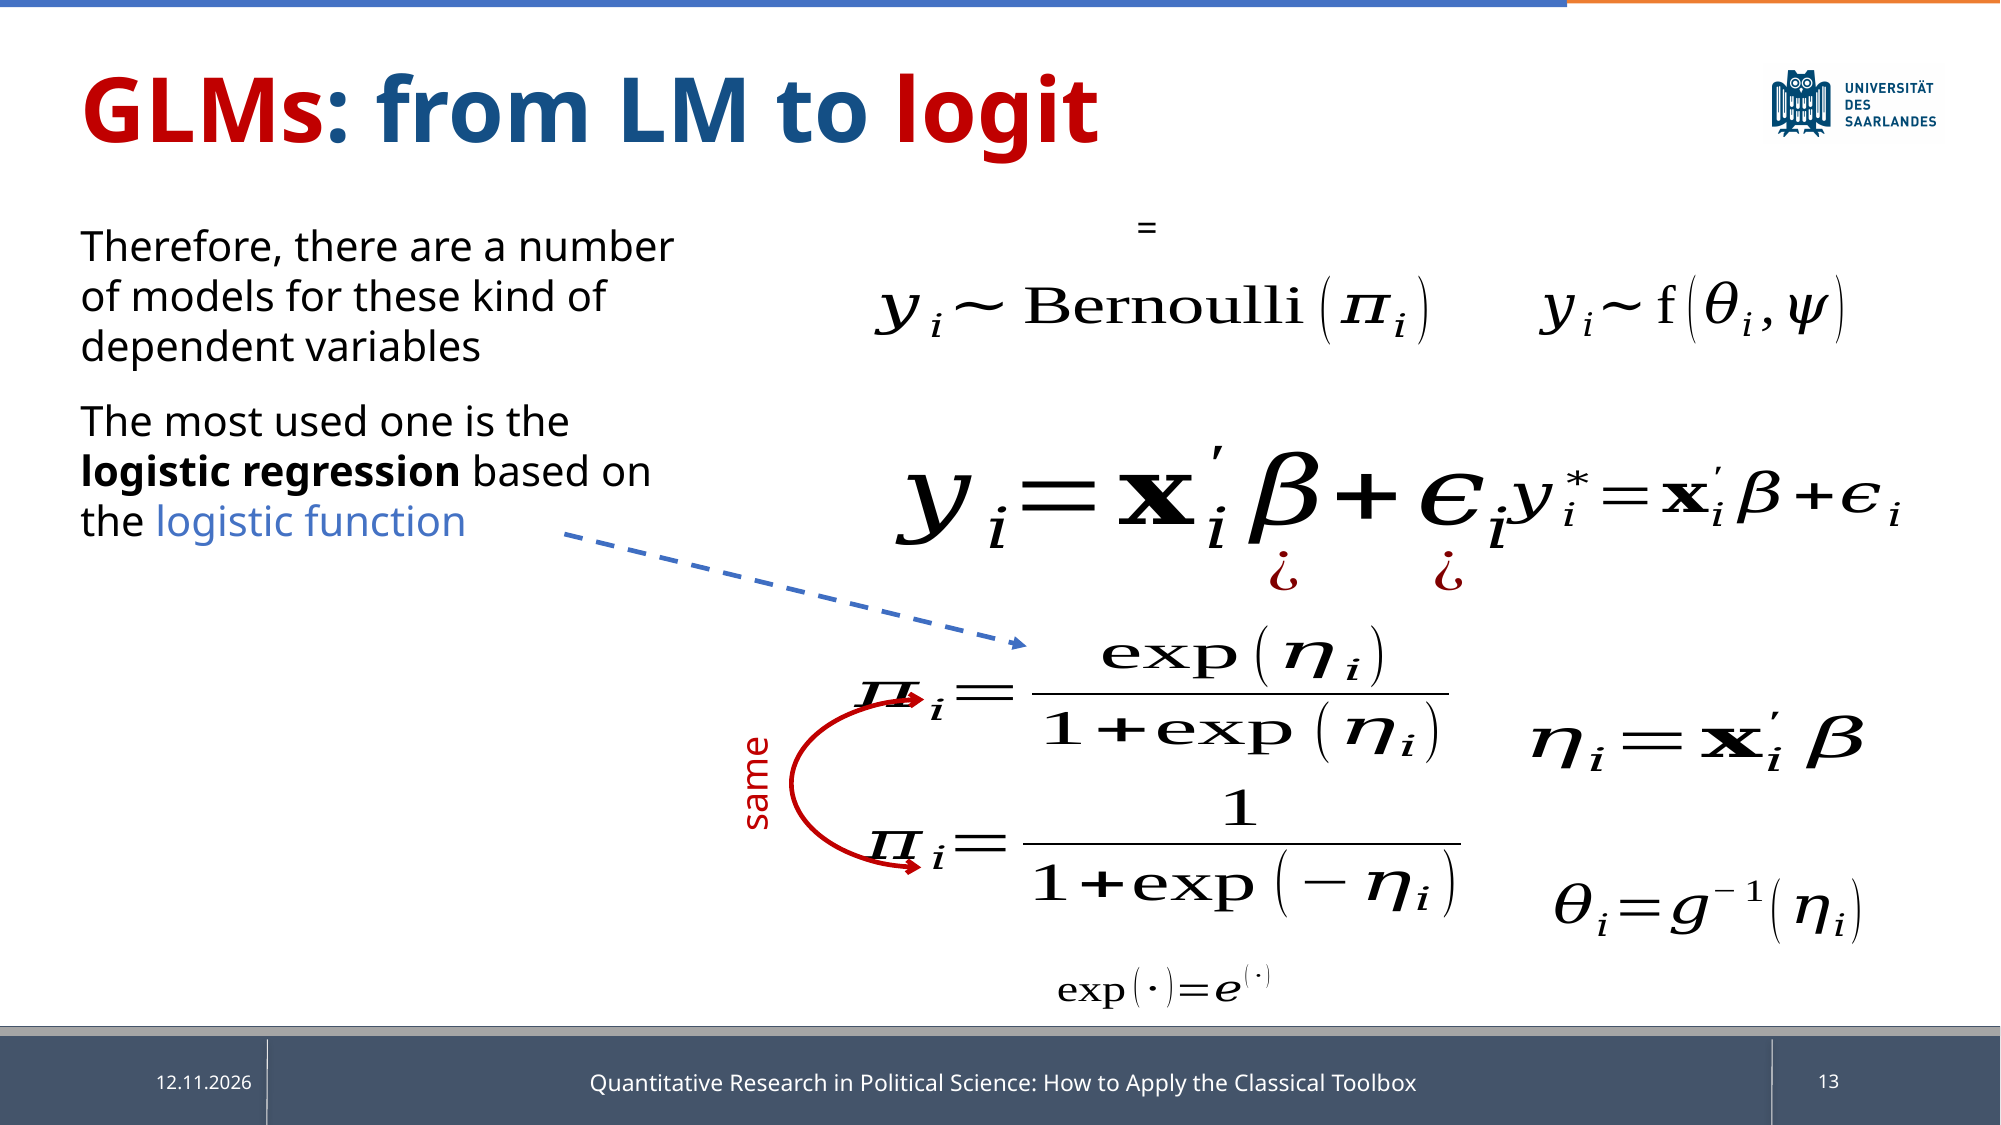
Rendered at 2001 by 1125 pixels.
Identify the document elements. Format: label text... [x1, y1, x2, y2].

text_box [791, 692, 925, 875]
text_box GLMs: from LM to logit [65, 57, 1520, 170]
footer Quantitative Research in Political Science: How to Apply the Classical Toolbox [266, 1052, 1741, 1113]
picture [1763, 63, 1945, 144]
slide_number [65, 1053, 267, 1113]
text_box same [722, 721, 783, 846]
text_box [564, 533, 1027, 647]
slide_number 13 [1803, 1052, 2000, 1113]
text_box Therefore, there are a number of models for these kind of dependent variables The most used one is the logistic regression based on the logistic function [65, 211, 723, 702]
